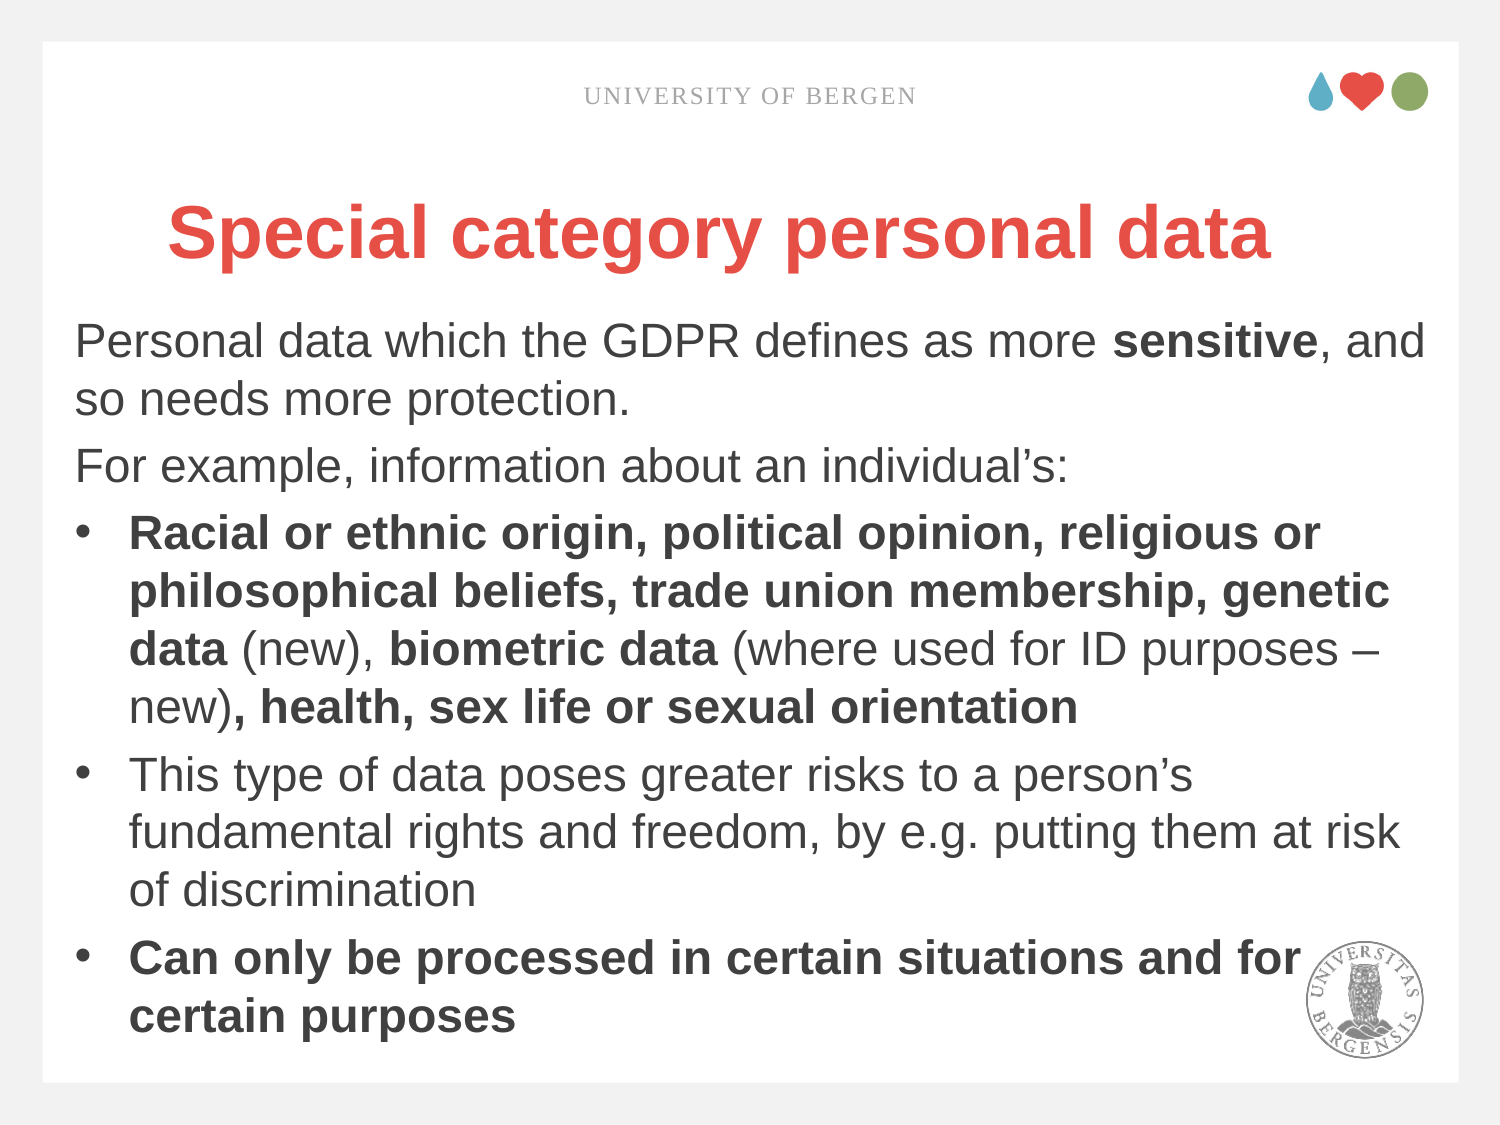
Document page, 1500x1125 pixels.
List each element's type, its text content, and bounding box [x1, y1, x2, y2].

title Special category personal data [167, 166, 1376, 274]
list Personal data which the GDPR defines as more sensitive, and so needs more protection. For example, information about an individual’s: Racial or ethnic origin, political opinion, religious or philosophical beliefs, trade union membership, genetic data (new), biometric data (where used for ID purposes – new), health, sex life or sexual orientation This type of data poses greater risks to a person’s fundamental rights and freedom, by e.g. putting them at risk of discrimination Can only be processed in certain situations and for certain purposes [74, 309, 1437, 1045]
footer UNIVERSITY OF BERGEN [230, 79, 1270, 169]
picture [0, 0, 1500, 1125]
